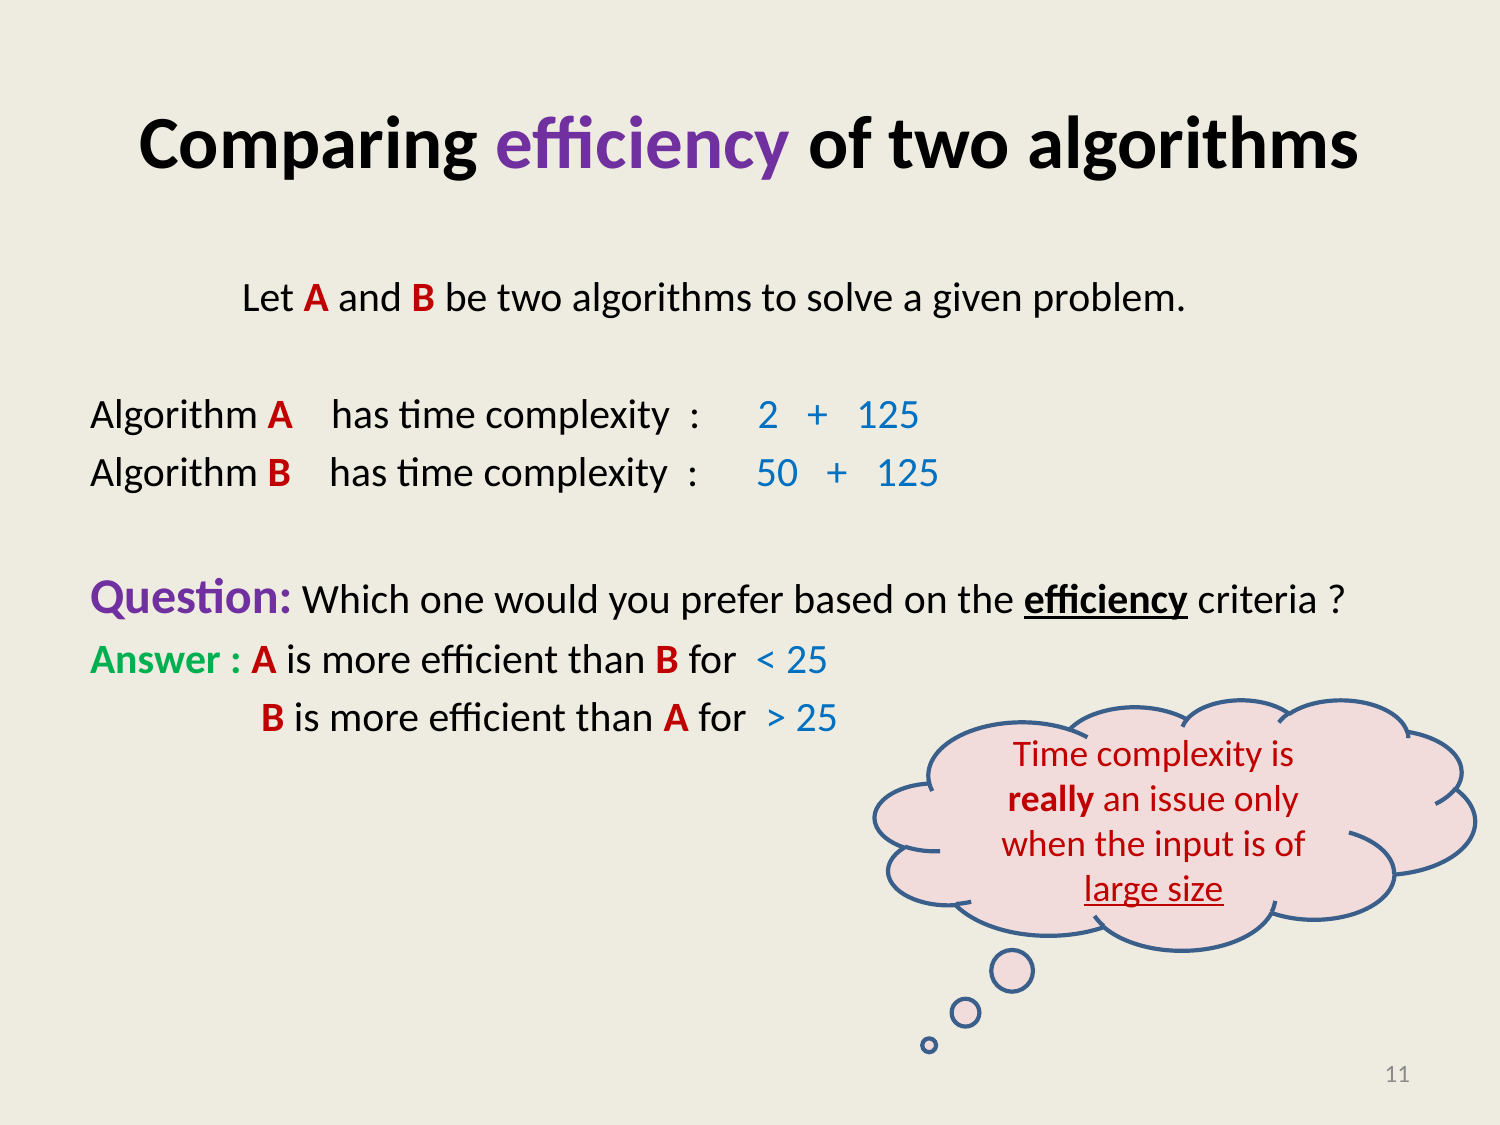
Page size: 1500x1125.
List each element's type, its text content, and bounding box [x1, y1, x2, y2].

text_box Time complexity is really an issue only when the input is of large size [872, 698, 1478, 953]
slide_number 11 [1074, 1042, 1425, 1103]
title Comparing efficiency of two algorithms [75, 45, 1425, 233]
text_box Time complexity is really an issue only when the input is of large size [989, 947, 1036, 994]
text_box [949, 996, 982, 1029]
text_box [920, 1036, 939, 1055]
